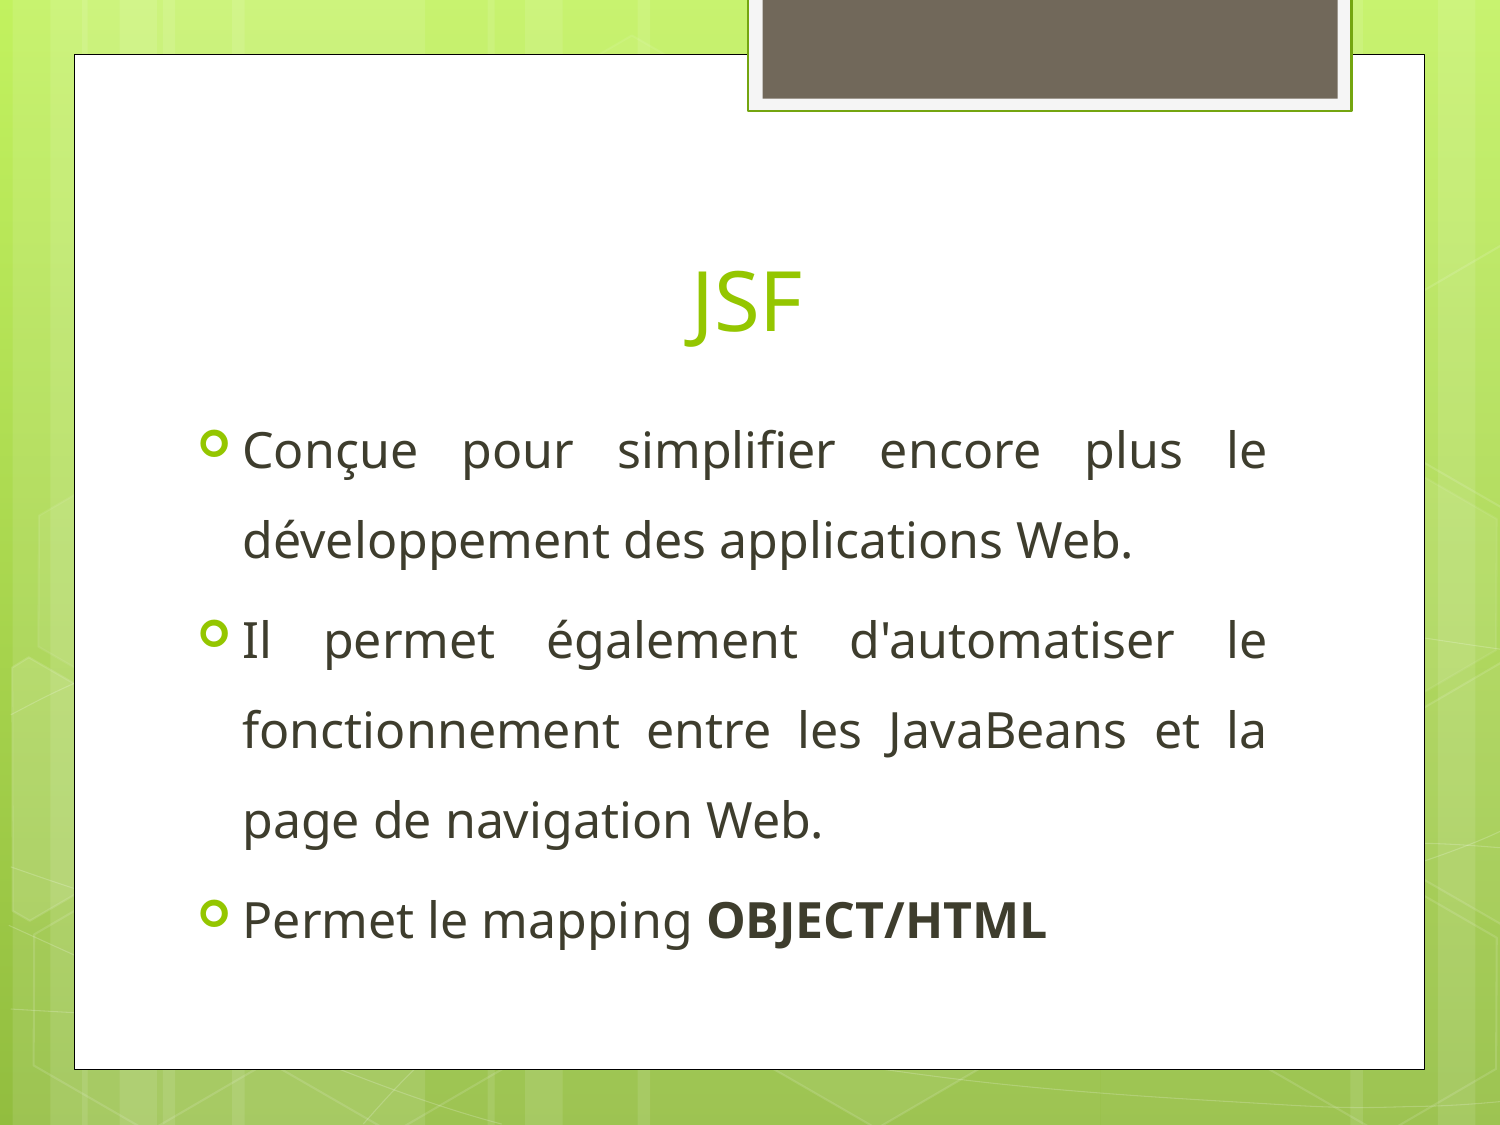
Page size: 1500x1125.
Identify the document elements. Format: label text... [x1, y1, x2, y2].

list Conçue pour simplifier encore plus le développement des applications Web. Il permet également d'automatiser le fonctionnement entre les JavaBeans et la page de navigation Web. Permet le mapping OBJECT/HTML [171, 381, 1283, 957]
title JSF [171, 168, 1324, 357]
